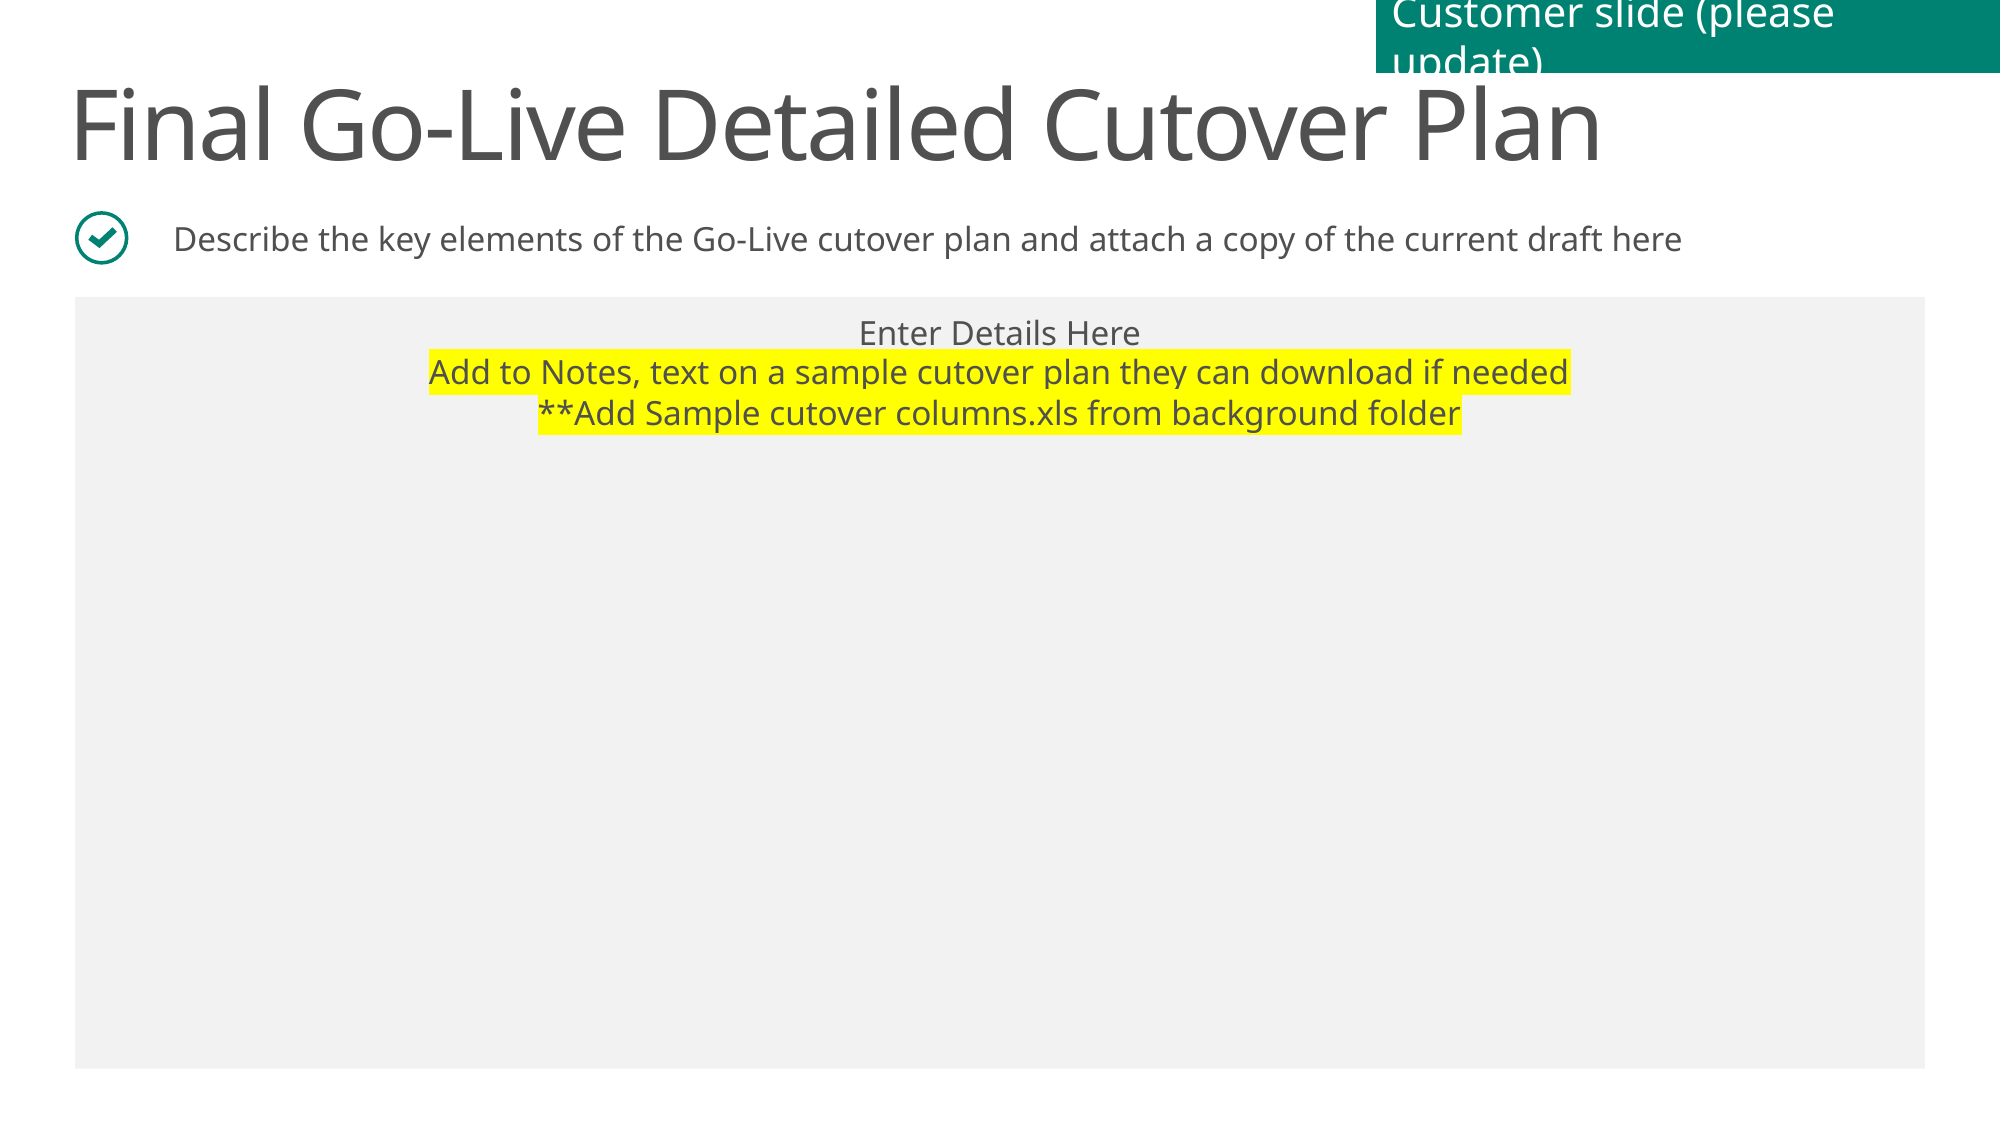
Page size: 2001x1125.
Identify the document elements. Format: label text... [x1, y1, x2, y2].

title Final Go-Live Detailed Cutover Plan [44, 60, 1957, 209]
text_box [74, 194, 1926, 281]
text_box Customer slide (please update) [1376, 0, 2000, 74]
text_box Enter Details Here Add to Notes, text on a sample cutover plan they can download if needed **Add Sample cutover columns.xls from background folder [74, 296, 1926, 1070]
